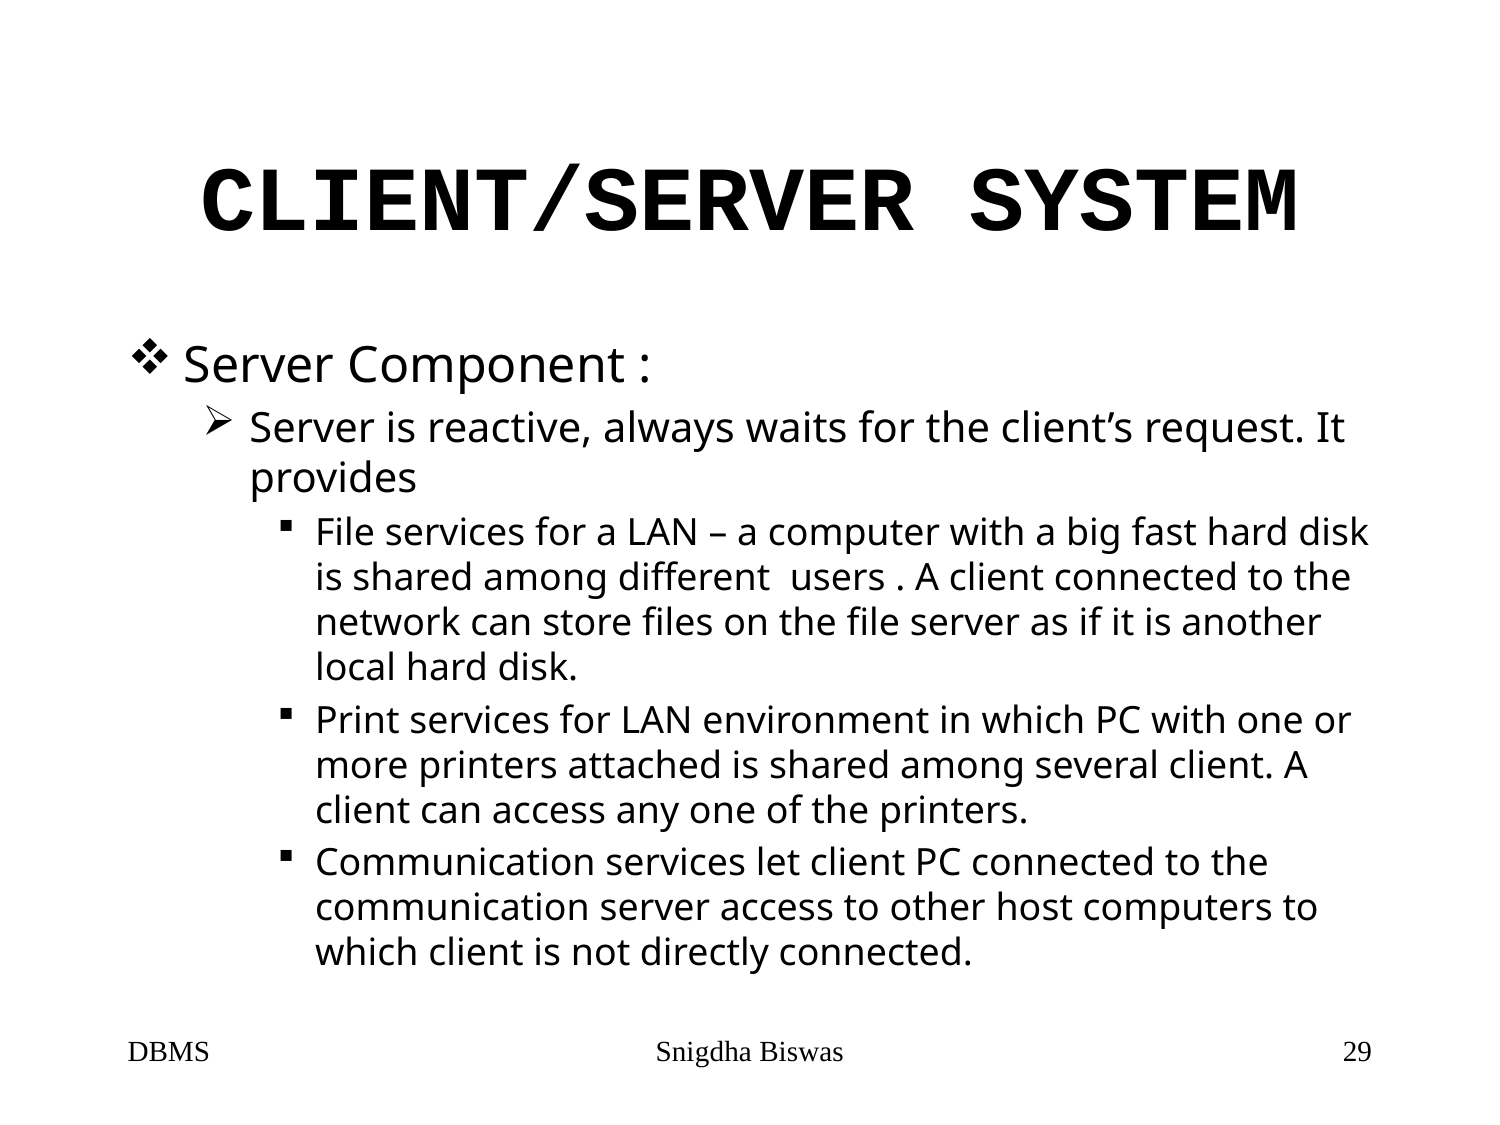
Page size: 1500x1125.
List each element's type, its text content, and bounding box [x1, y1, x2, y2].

list Server Component : Server is reactive, always waits for the client’s request. It provides File services for a LAN – a computer with a big fast hard disk is shared among different users . A client connected to the network can store files on the file server as if it is another local hard disk. Print services for LAN environment in which PC with one or more printers attached is shared among several client. A client can access any one of the printers. Communication services let client PC connected to the communication server access to other host computers to which client is not directly connected. [112, 324, 1388, 1001]
title CLIENT/SERVER SYSTEM [112, 99, 1388, 288]
slide_number 29 [1074, 1024, 1388, 1101]
footer Snigdha Biswas [512, 1024, 988, 1101]
slide_number DBMS [112, 1024, 426, 1101]
